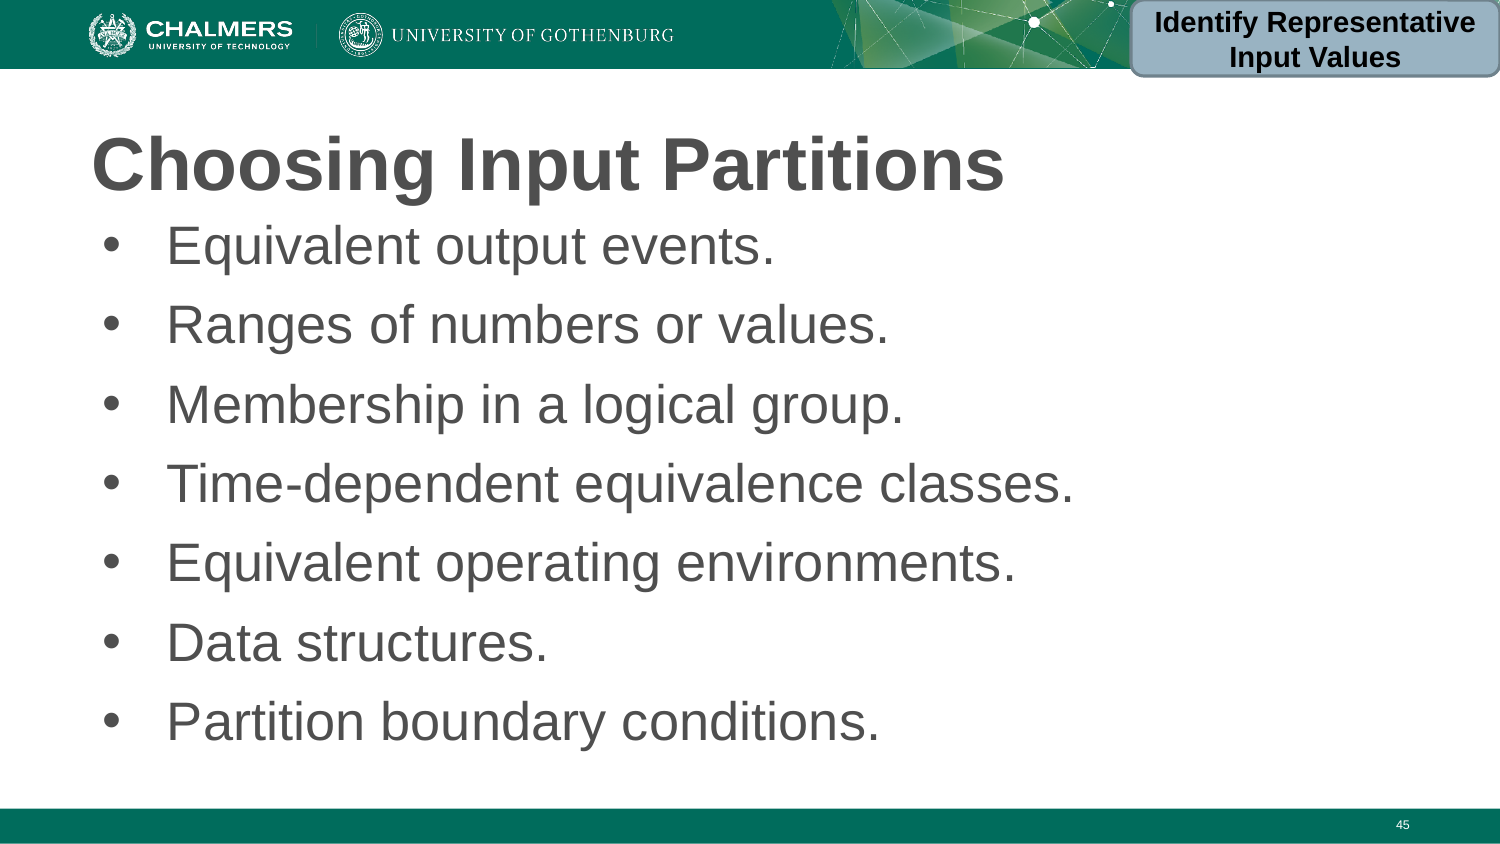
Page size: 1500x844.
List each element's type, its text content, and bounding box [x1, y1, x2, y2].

title Choosing Input Partitions [76, 100, 1425, 210]
picture [759, 0, 1138, 68]
picture [64, 0, 696, 85]
list Equivalent output events. Ranges of numbers or values. Membership in a logical group. Time-dependent equivalence classes. Equivalent operating environments. Data structures. Partition boundary conditions. [76, 210, 1425, 782]
text_box Identify Representative Input Values [1131, 0, 1500, 77]
picture [1493, 0, 1500, 8]
slide_number ‹#› [1074, 809, 1425, 844]
